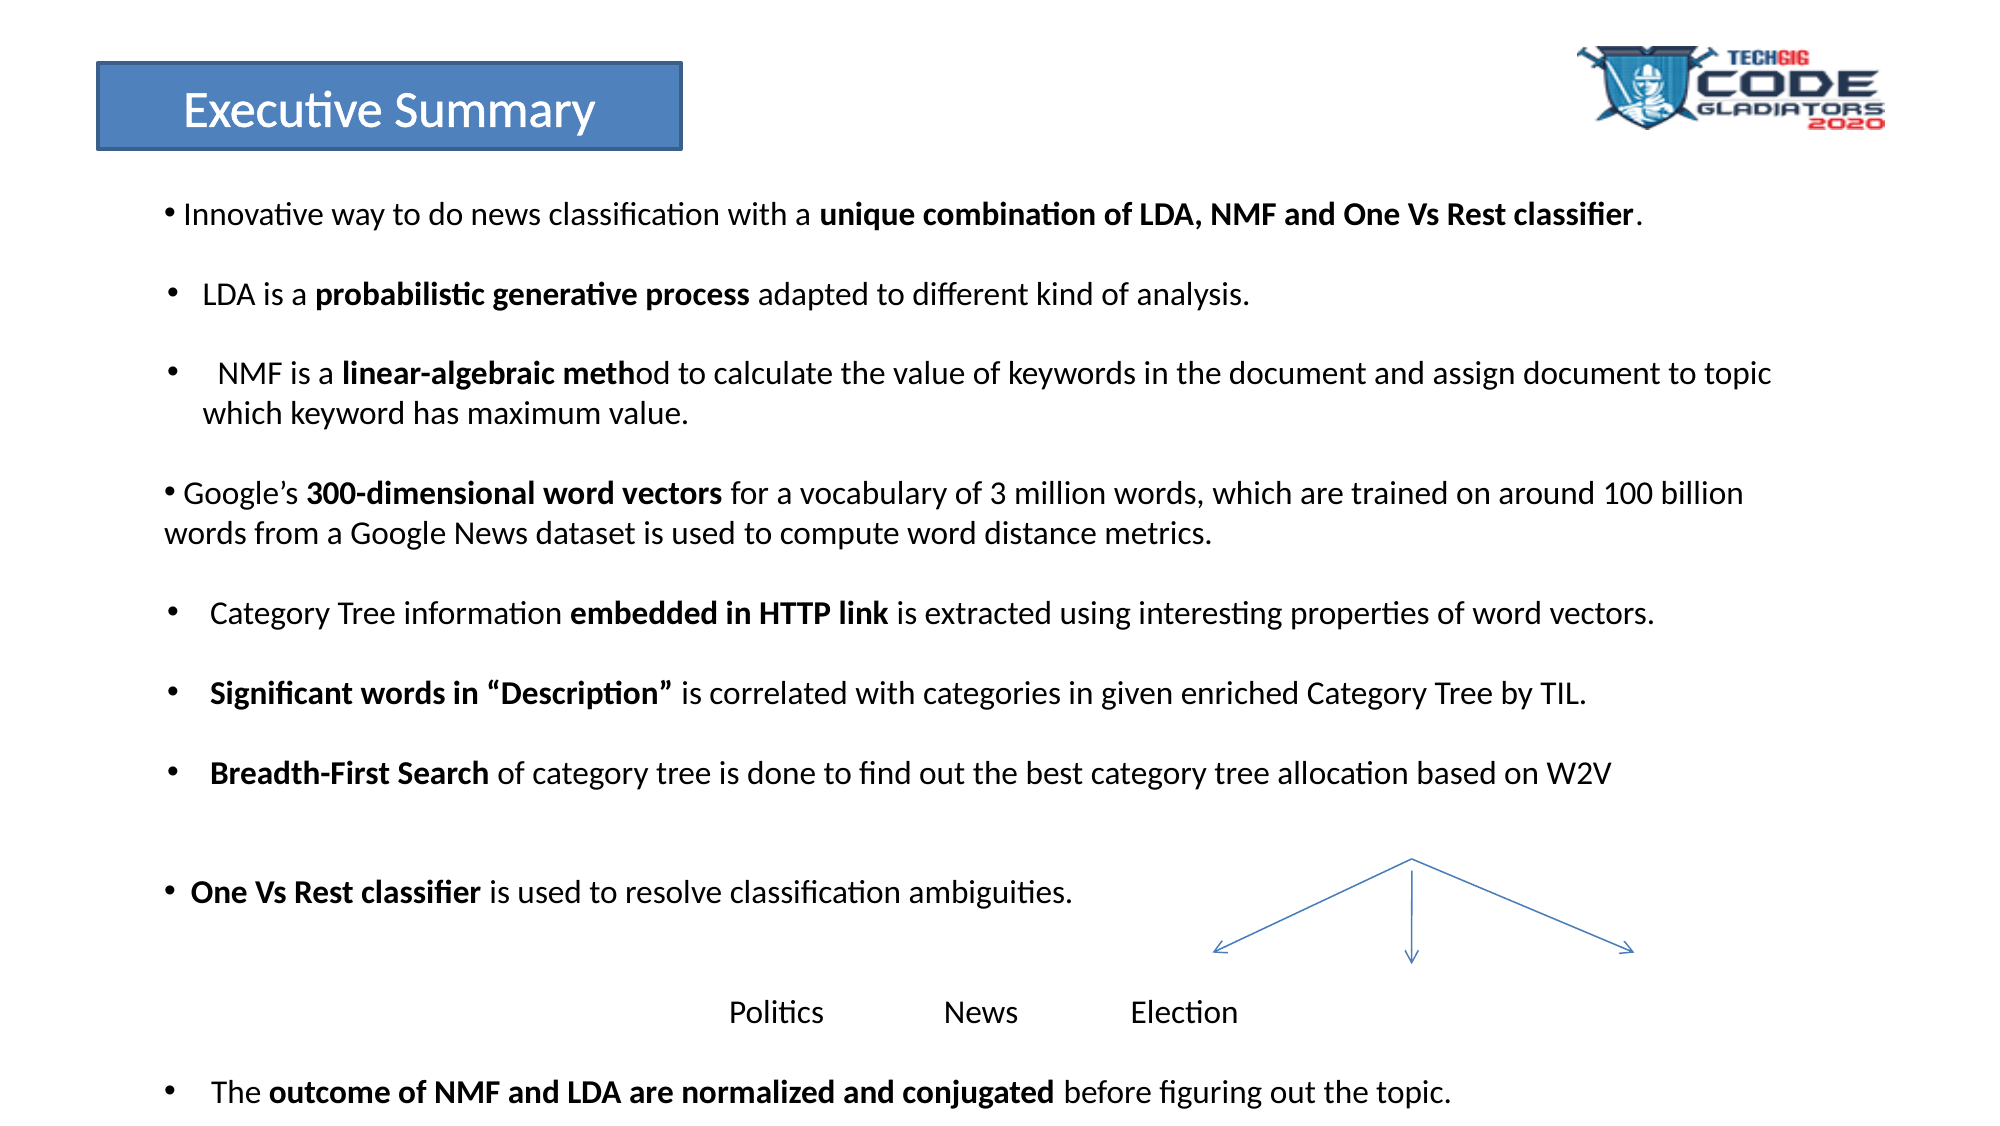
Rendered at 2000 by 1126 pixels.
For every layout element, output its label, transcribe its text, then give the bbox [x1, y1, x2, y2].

picture [1577, 46, 1885, 130]
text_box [1411, 858, 1635, 953]
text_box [1212, 858, 1410, 953]
text_box Executive Summary [96, 61, 683, 151]
text_box Innovative way to do news classification with a unique combination of LDA, NMF and One Vs Rest classifier. LDA is a probabilistic generative process adapted to different kind of analysis. NMF is a linear-algebraic method to calculate the value of keywords in the document and assign document to topic which keyword has maximum value. Google’s 300-dimensional word vectors for a vocabulary of 3 million words, which are trained on around 100 billion words from a Google News dataset is used to compute word distance metrics. Category Tree information embedded in HTTP link is extracted using interesting properties of word vectors. Significant words in “Description” is correlated with categories in given enriched Category Tree by TIL. Breadth-First Search of category tree is done to find out the best category tree allocation based on W2V One Vs Rest classifier is used to resolve classification ambiguities. Politics News Election The outcome of NMF and LDA are normalized and conjugated before figuring out the topic. [149, 184, 1792, 1118]
